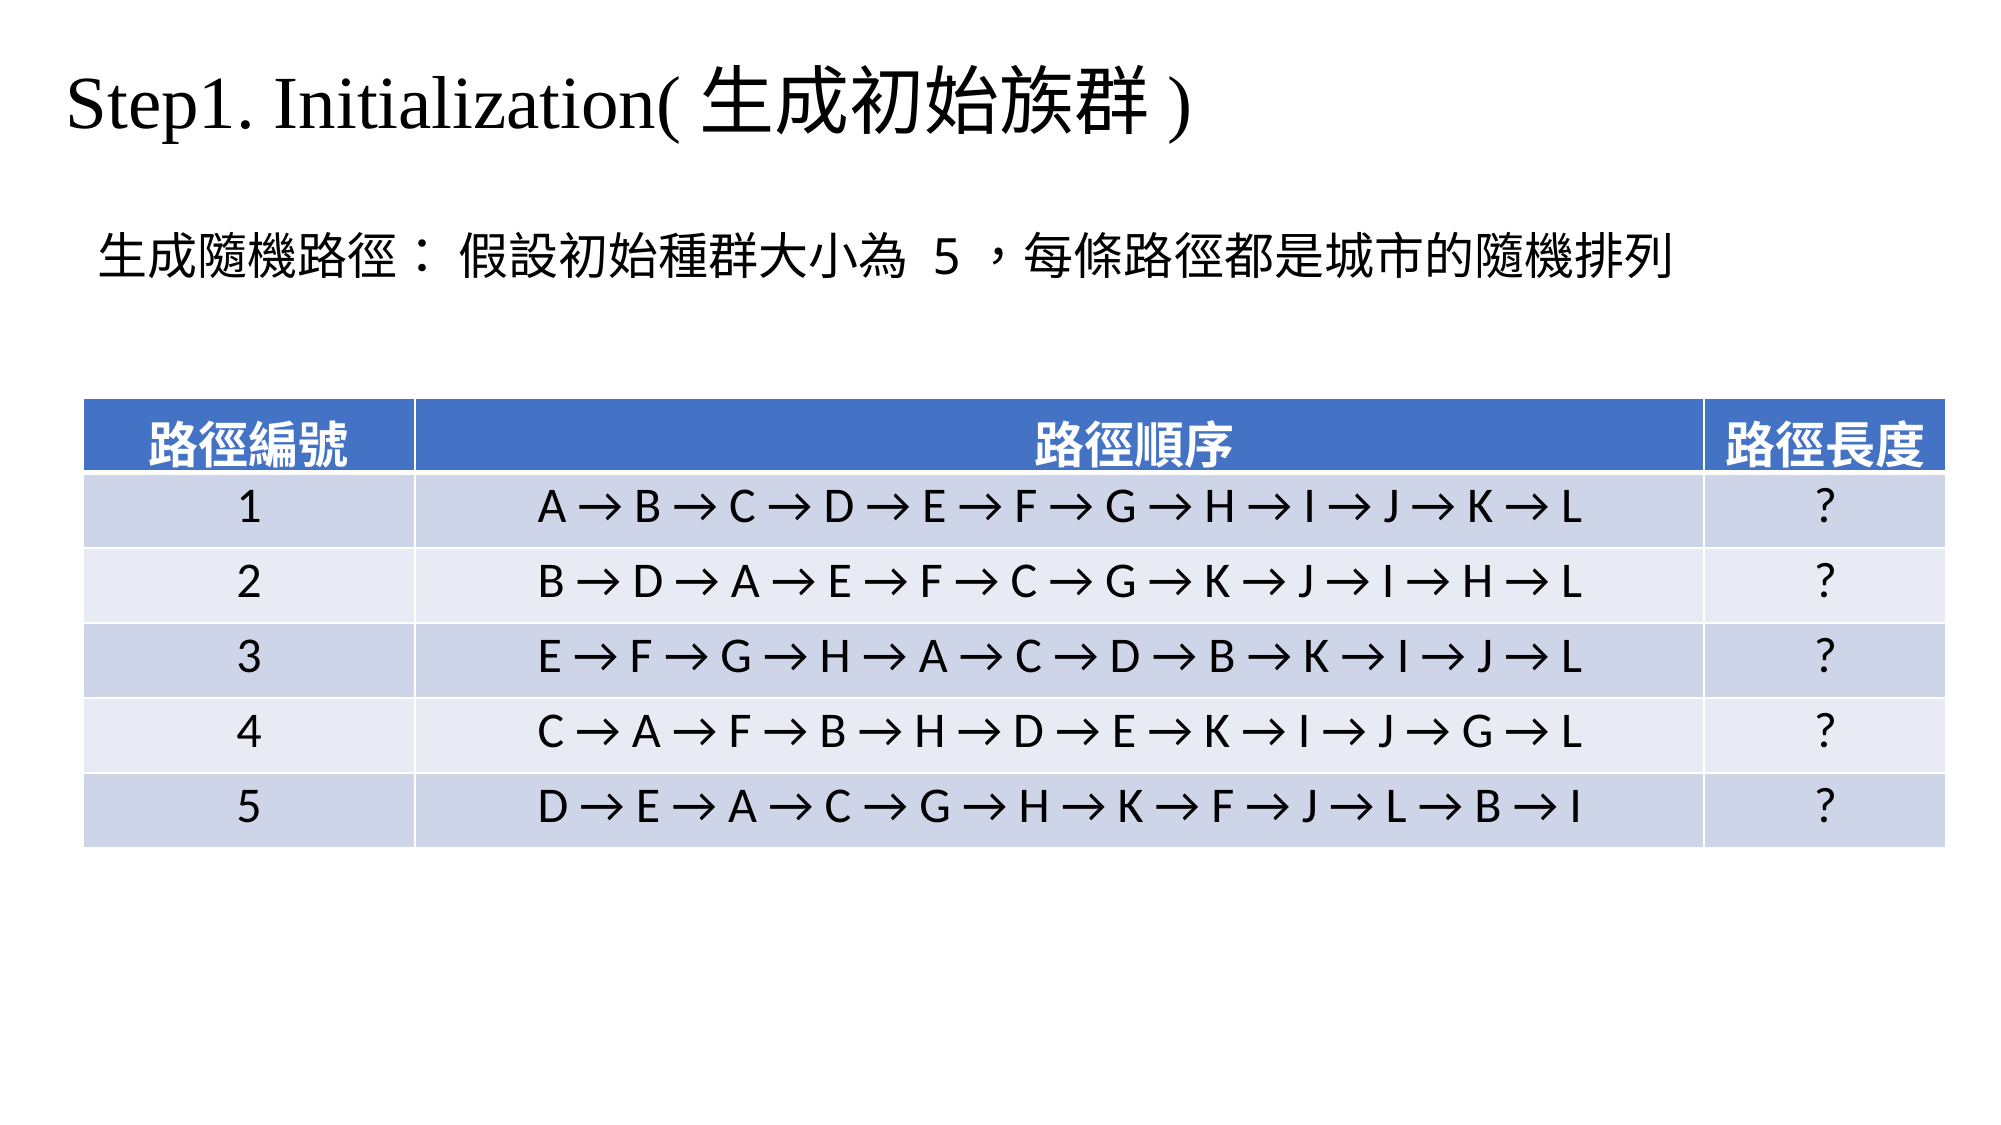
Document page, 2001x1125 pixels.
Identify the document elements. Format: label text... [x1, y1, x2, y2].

table_cell B → D → A → E → F → C → G → K → J → I → H → L [416, 549, 1703, 622]
text_box 生成隨機路徑： 假設初始種群大小為 5，每條路徑都是城市的隨機排列 [82, 217, 1918, 292]
table_cell ? [1705, 774, 1945, 847]
table_cell 3 [84, 624, 414, 697]
table_cell 1 [84, 475, 414, 547]
table_cell 2 [84, 549, 414, 622]
table_cell 4 [84, 699, 414, 772]
table_cell A → B → C → D → E → F → G → H → I → J → K → L [416, 475, 1703, 547]
table_header 路徑長度 [1705, 399, 1945, 470]
table_header 路徑編號 [84, 399, 414, 470]
table_cell ? [1705, 549, 1945, 622]
table_cell ? [1705, 624, 1945, 697]
table_header 路徑順序 [416, 399, 1703, 470]
table_cell C → A → F → B → H → D → E → K → I → J → G → L [416, 699, 1703, 772]
table_cell D → E → A → C → G → H → K → F → J → L → B → I [416, 774, 1703, 847]
table_cell 5 [84, 774, 414, 847]
text_box Step1. Initialization(生成初始族群) [50, 46, 1827, 151]
table_cell ? [1705, 699, 1945, 772]
table_cell E → F → G → H → A → C → D → B → K → I → J → L [416, 624, 1703, 697]
table_cell ? [1705, 475, 1945, 547]
